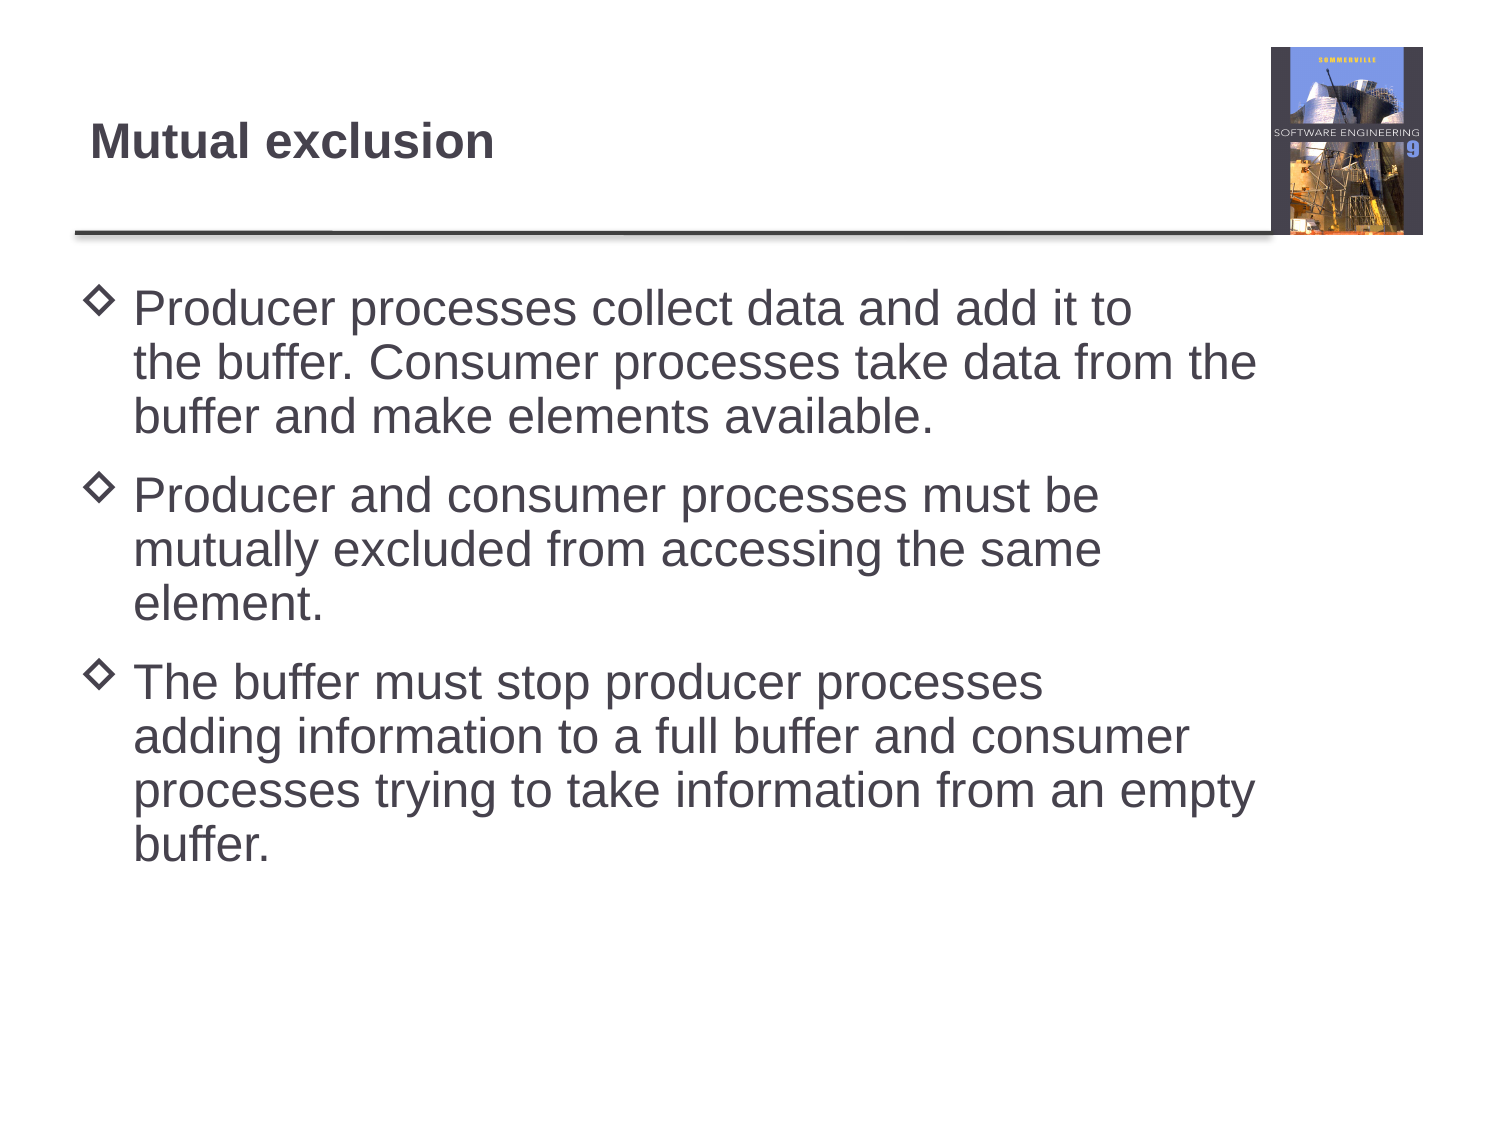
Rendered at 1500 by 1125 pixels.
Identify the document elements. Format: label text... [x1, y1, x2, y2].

list Producer processes collect data and add it to the buffer. Consumer processes take data from the buffer and make elements available. Producer and consumer processes must be mutually excluded from accessing the same element. The buffer must stop producer processes adding information to a full buffer and consumer processes trying to take information from an empty buffer. [62, 275, 1343, 953]
picture [1272, 47, 1423, 235]
title Mutual exclusion [74, 44, 1272, 233]
